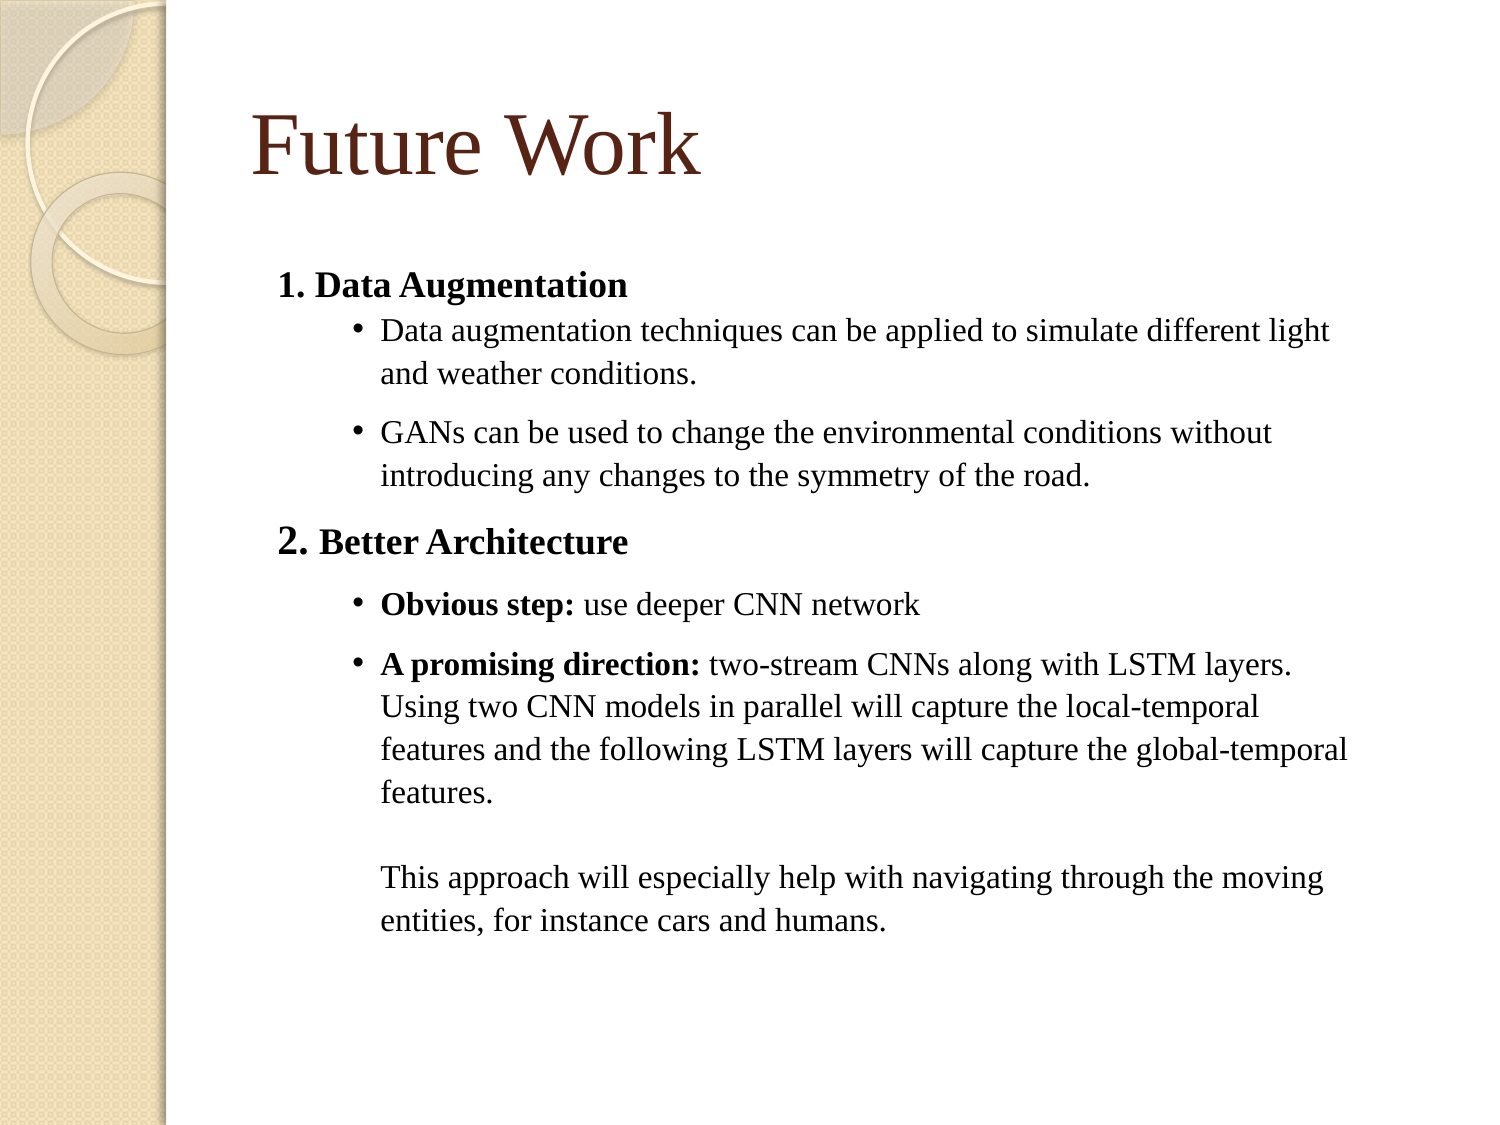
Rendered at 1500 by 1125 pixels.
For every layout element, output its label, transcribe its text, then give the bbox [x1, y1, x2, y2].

text_box Data Augmentation Data augmentation techniques can be applied to simulate different light and weather conditions. GANs can be used to change the environmental conditions without introducing any changes to the symmetry of the road. 2. Better Architecture Obvious step: use deeper CNN network A promising direction: two-stream CNNs along with LSTM layers. Using two CNN models in parallel will capture the local-temporal features and the following LSTM layers will capture the global-temporal features. This approach will especially help with navigating through the moving entities, for instance cars and humans. [262, 249, 1375, 1022]
title Future Work [235, 45, 1466, 233]
